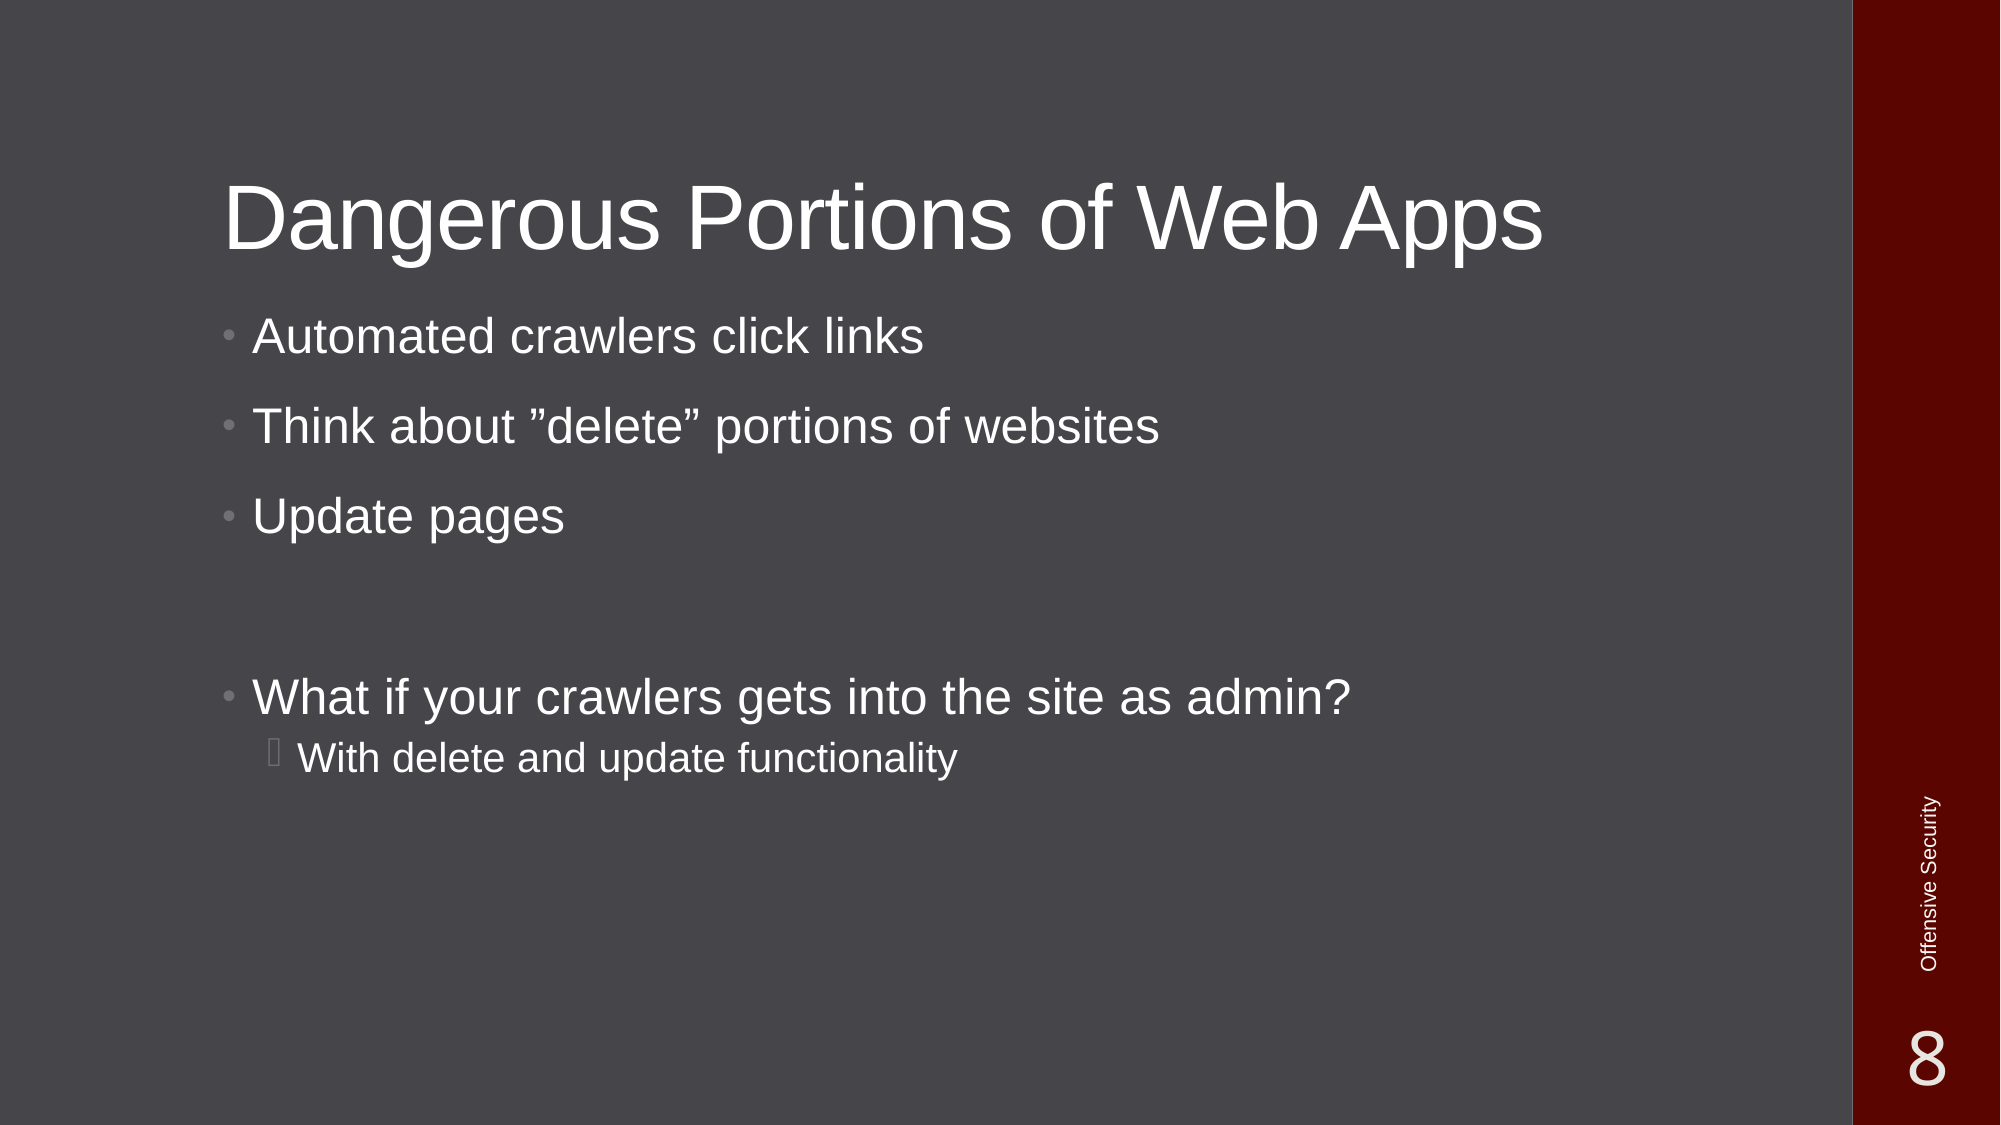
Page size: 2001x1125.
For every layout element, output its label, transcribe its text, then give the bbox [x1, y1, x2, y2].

title Dangerous Portions of Web Apps [206, 60, 1797, 278]
slide_number 8 [1852, 1012, 2000, 1110]
list Automated crawlers click links Think about ”delete” portions of websites Update pages What if your crawlers gets into the site as admin? With delete and update functionality [206, 299, 1617, 1014]
footer Offensive Security [1897, 400, 1958, 988]
